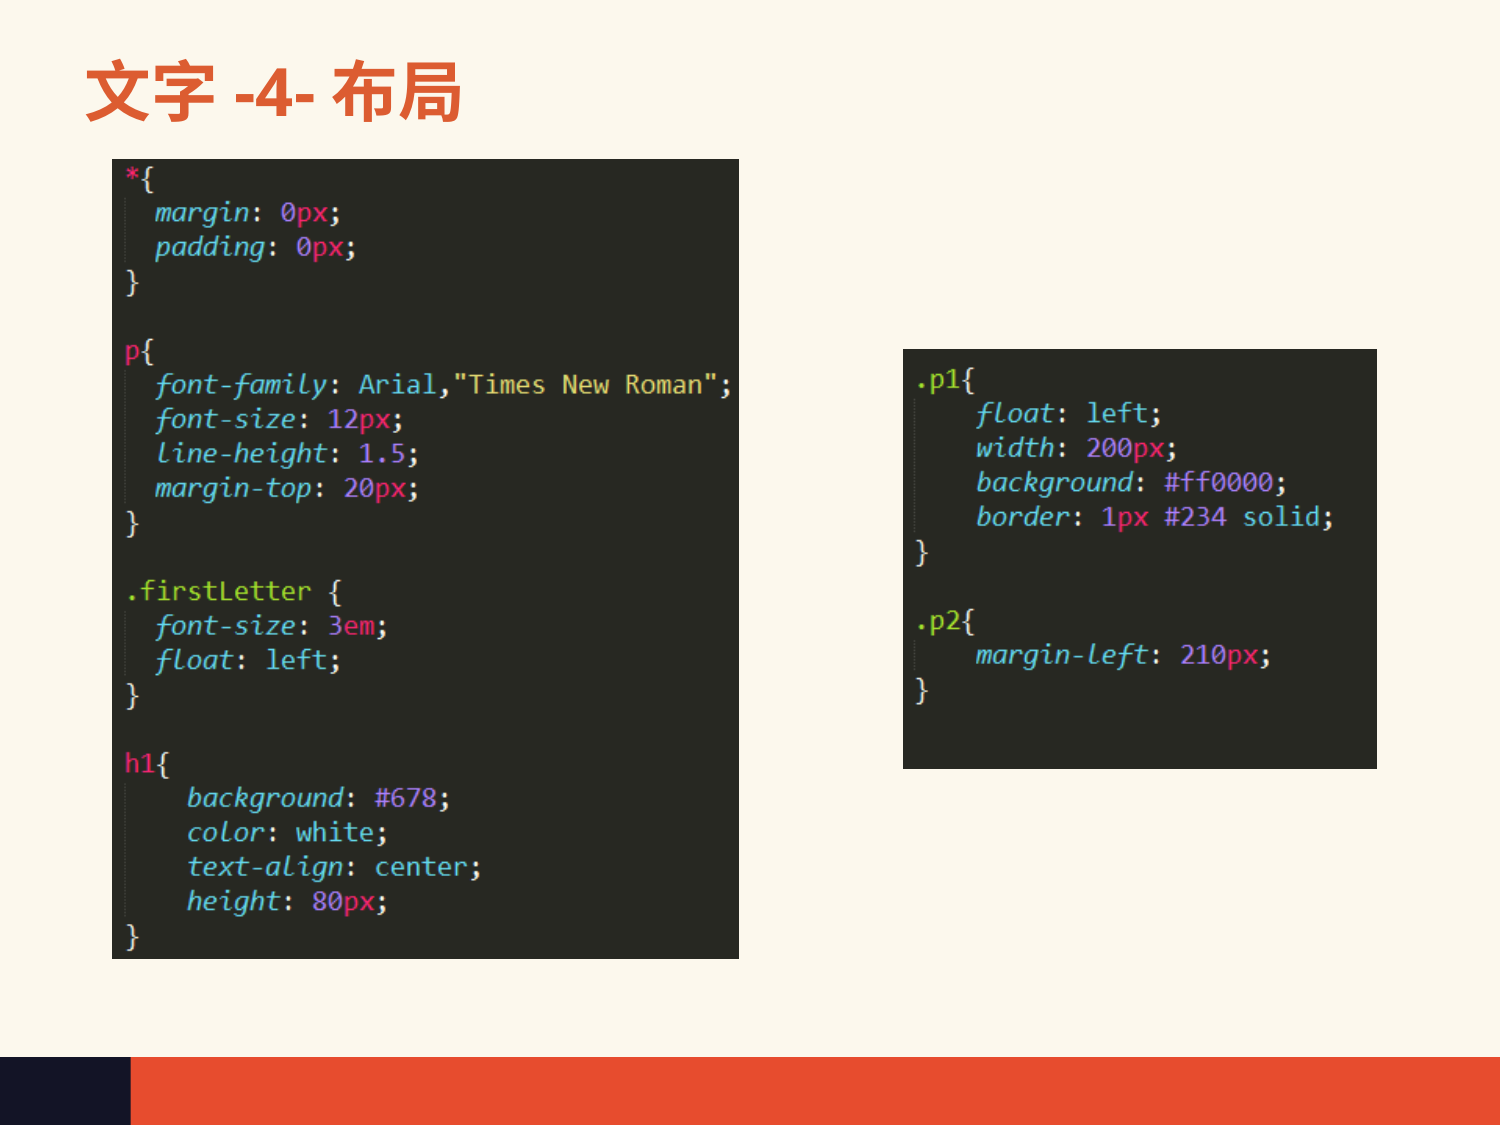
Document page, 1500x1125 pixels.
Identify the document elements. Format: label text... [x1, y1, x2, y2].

title 文字-4-布局 [69, 30, 1431, 139]
picture [903, 349, 1377, 769]
picture [112, 159, 739, 959]
